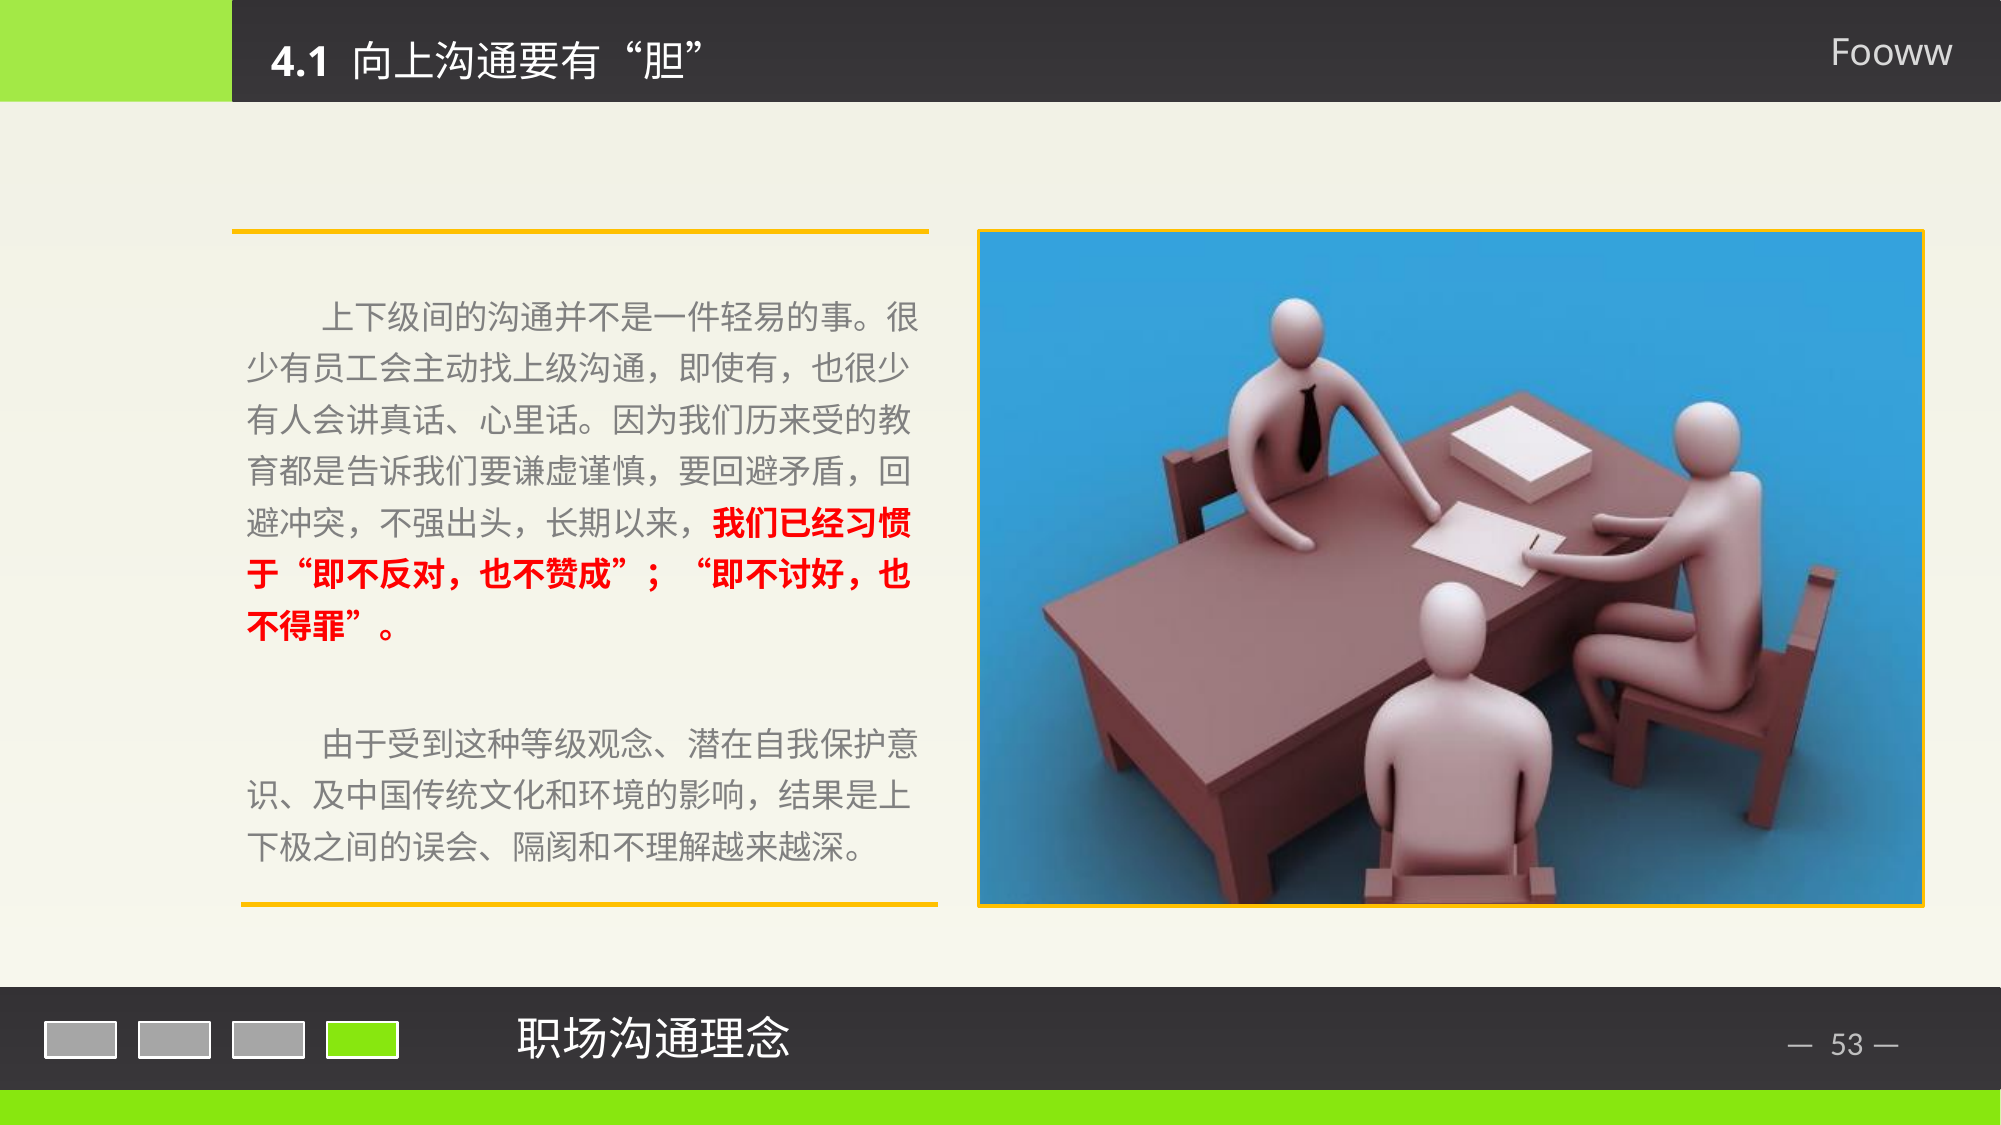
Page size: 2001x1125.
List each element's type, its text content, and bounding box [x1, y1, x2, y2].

picture [980, 231, 1922, 905]
text_box 4.1 向上沟通要有“胆” [256, 27, 871, 93]
text_box 由于受到这种等级观念、潜在自我保护意识、及中国传统文化和环境的影响，结果是上下极之间的误会、隔阂和不理解越来越深。 [231, 704, 953, 874]
text_box 上下级间的沟通并不是一件轻易的事。很少有员工会主动找上级沟通，即使有，也很少有人会讲真话、心里话。因为我们历来受的教育都是告诉我们要谦虚谨慎，要回避矛盾，回避冲突，不强出头，长期以来，我们已经习惯于“即不反对，也不赞成”；“即不讨好，也不得罪”。 [231, 277, 953, 653]
